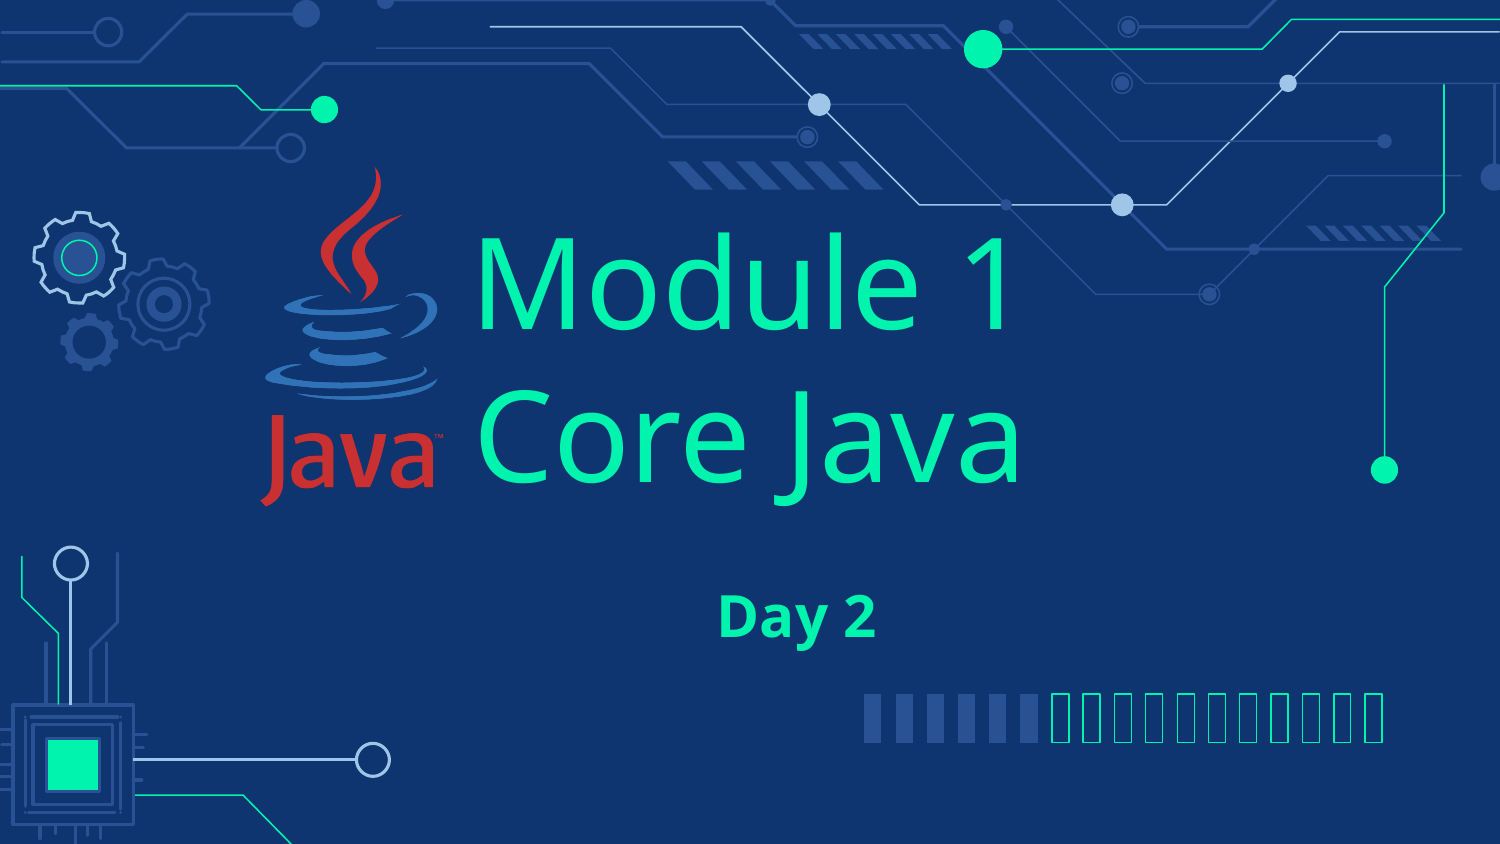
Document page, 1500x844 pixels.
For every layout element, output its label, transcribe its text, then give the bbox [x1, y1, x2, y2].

picture [165, 150, 539, 523]
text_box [963, 19, 1500, 484]
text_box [0, 0, 339, 162]
title Module 1 Core Java [543, 261, 958, 450]
subtitle Day 2 [147, 571, 1426, 657]
